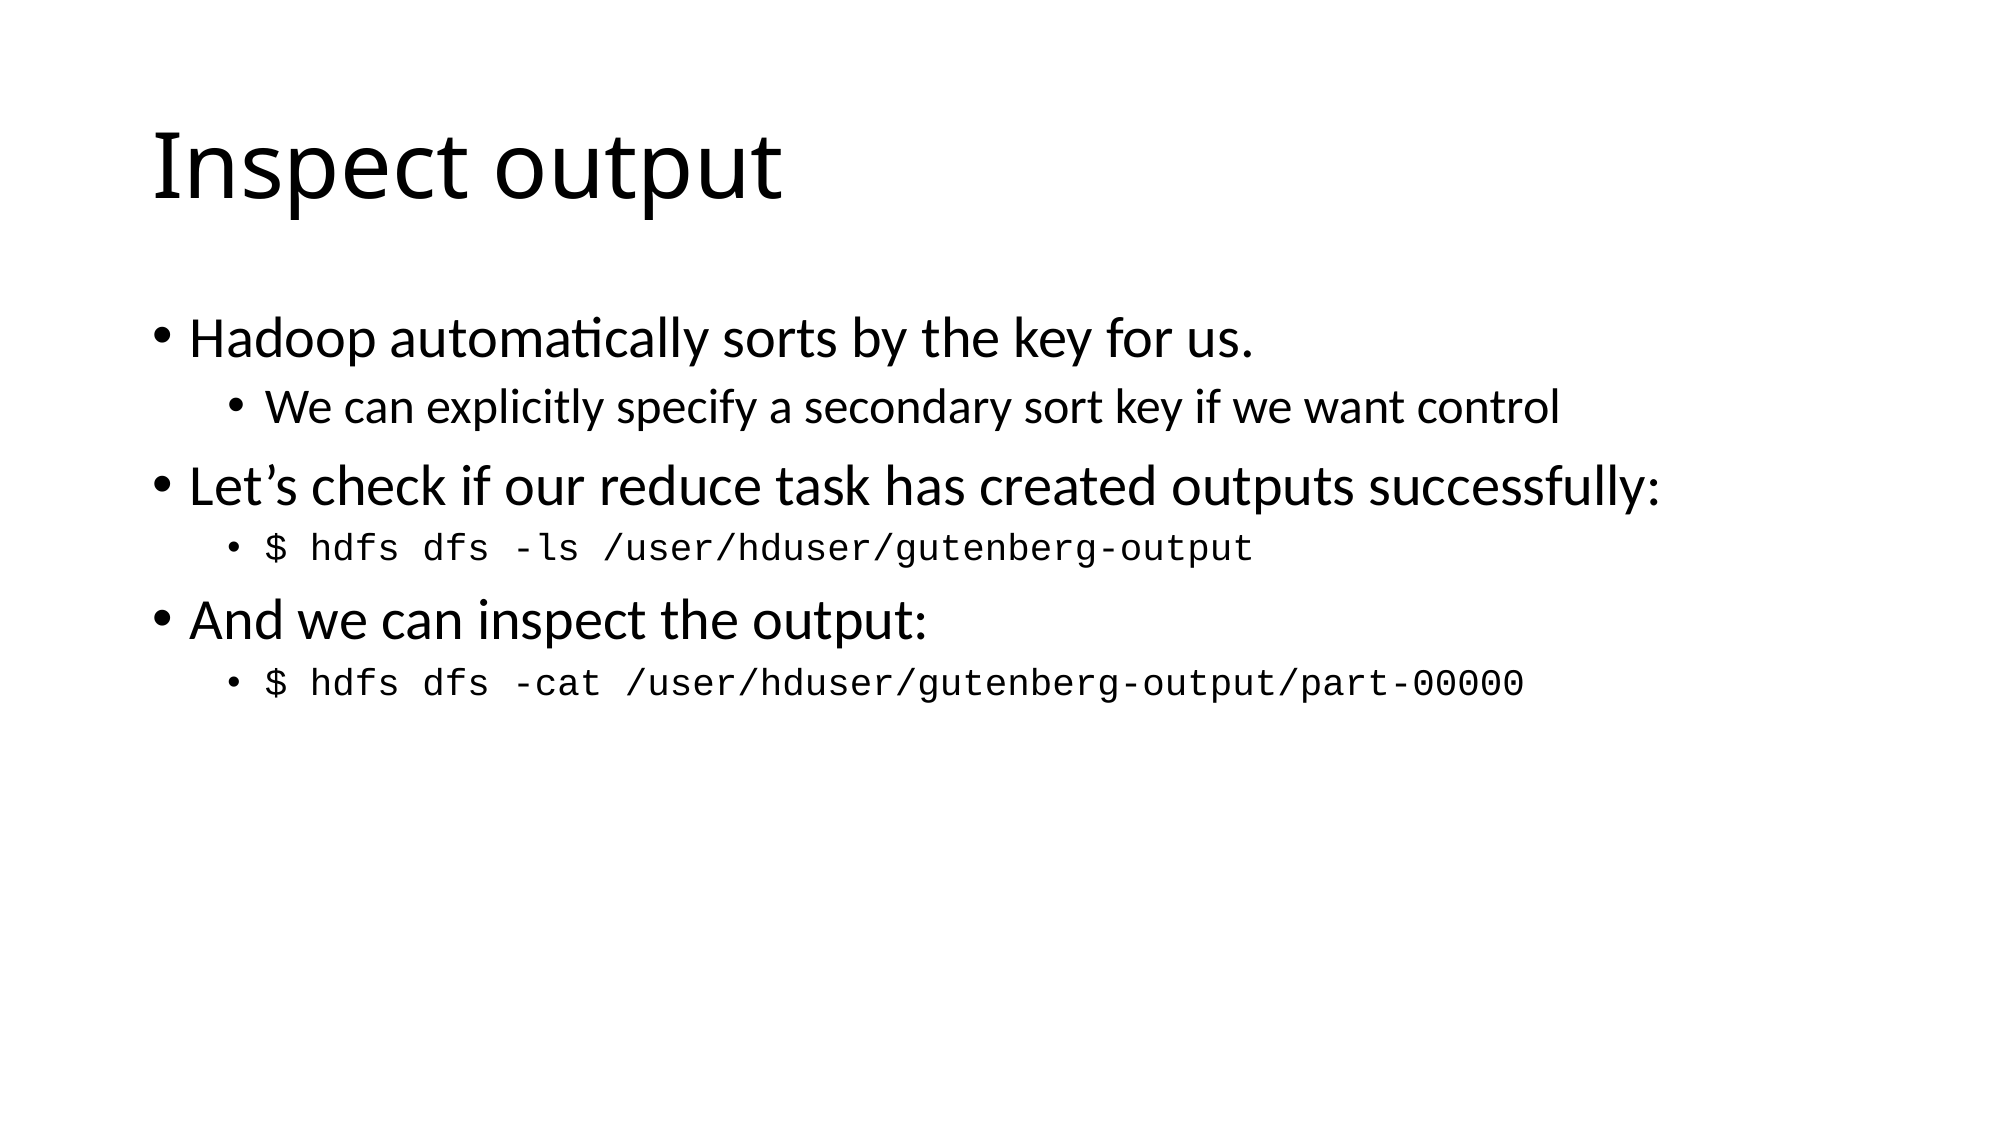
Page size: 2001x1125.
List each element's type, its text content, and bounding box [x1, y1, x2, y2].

list Hadoop automatically sorts by the key for us. We can explicitly specify a secondary sort key if we want control Let’s check if our reduce task has created outputs successfully: $ hdfs dfs -ls /user/hduser/gutenberg-output And we can inspect the output: $ hdfs dfs -cat /user/hduser/gutenberg-output/part-00000 [137, 299, 1863, 1014]
title Inspect output [137, 59, 1863, 278]
